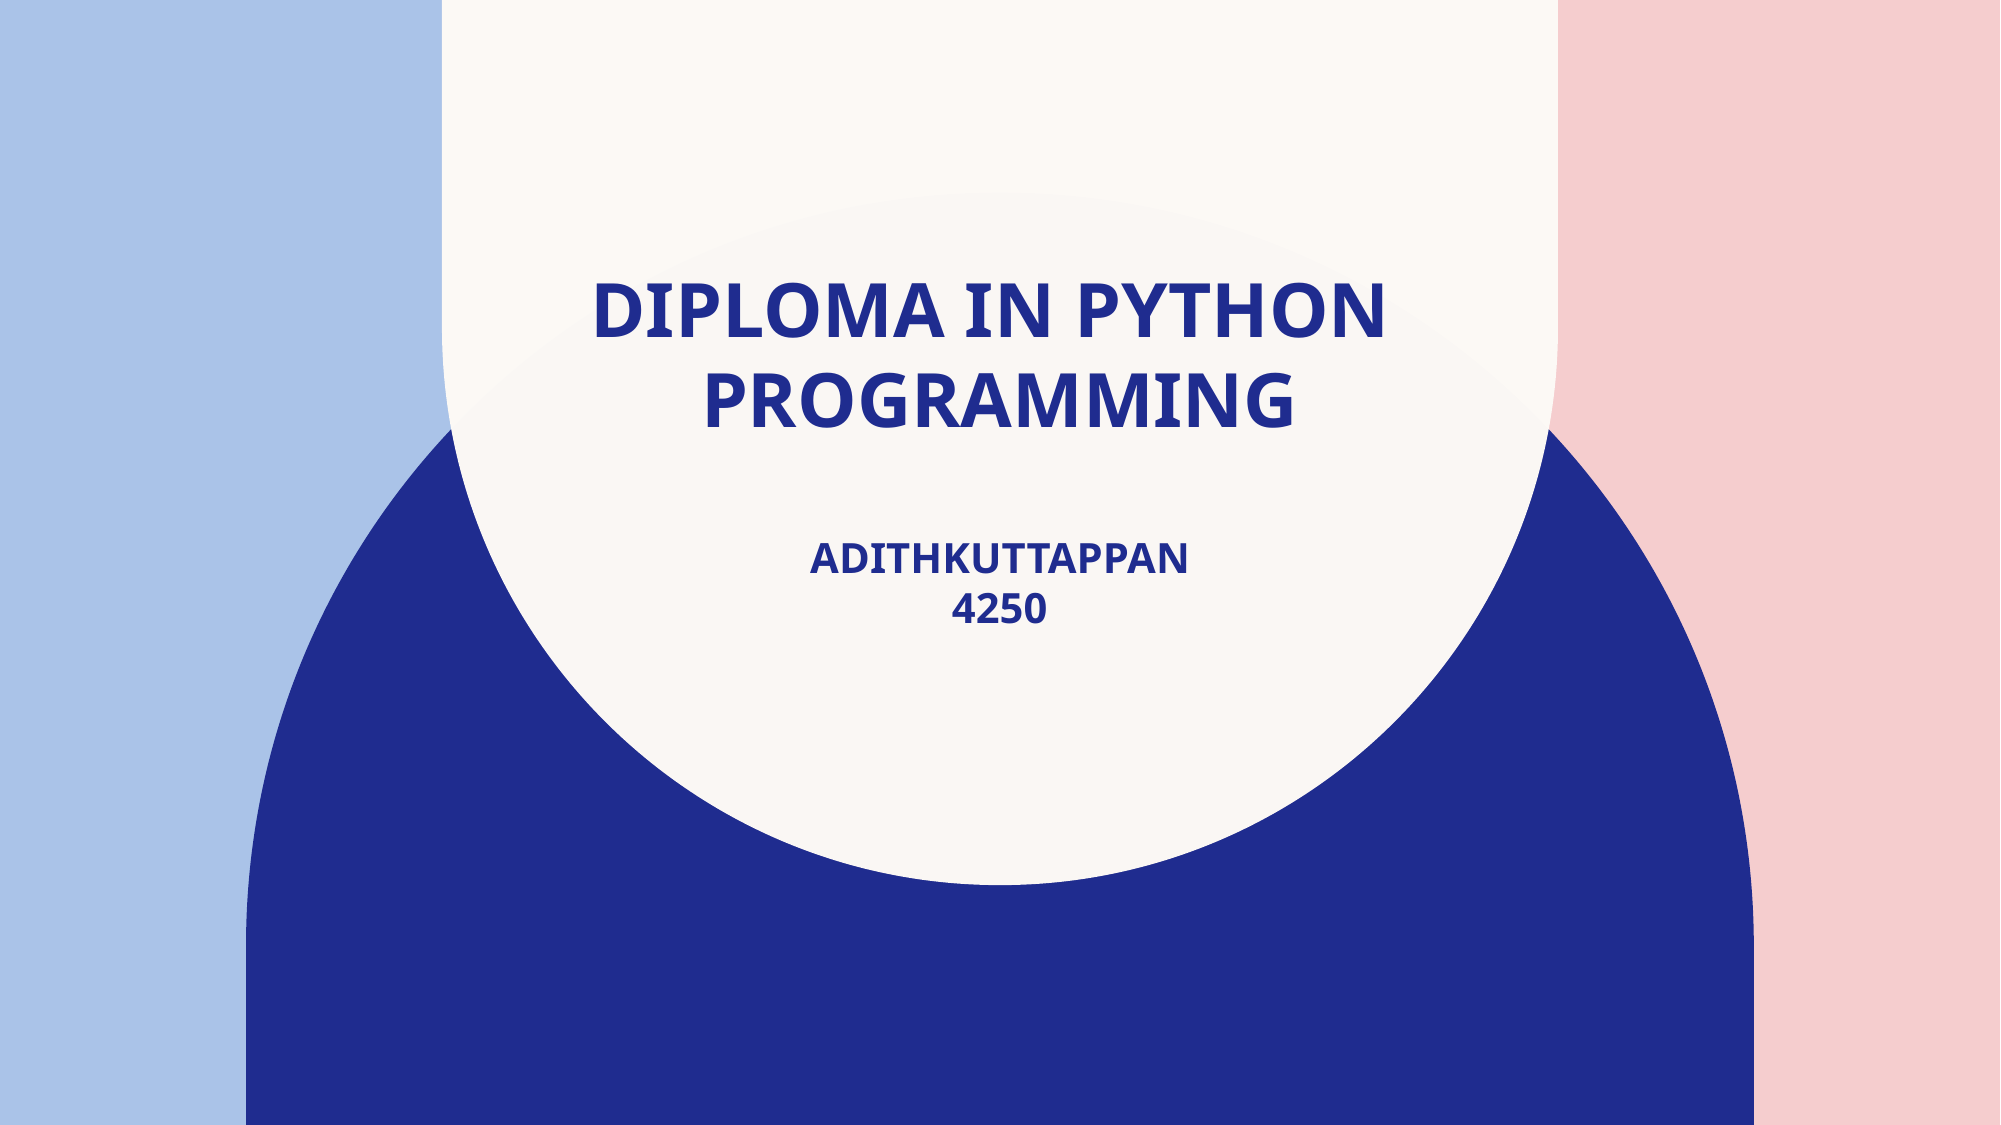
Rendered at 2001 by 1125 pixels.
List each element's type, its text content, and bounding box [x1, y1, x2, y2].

title DIPLOMA IN PYTHON PROGRAMMING ADITHKUTTAPPAN 4250 [475, 132, 1525, 762]
